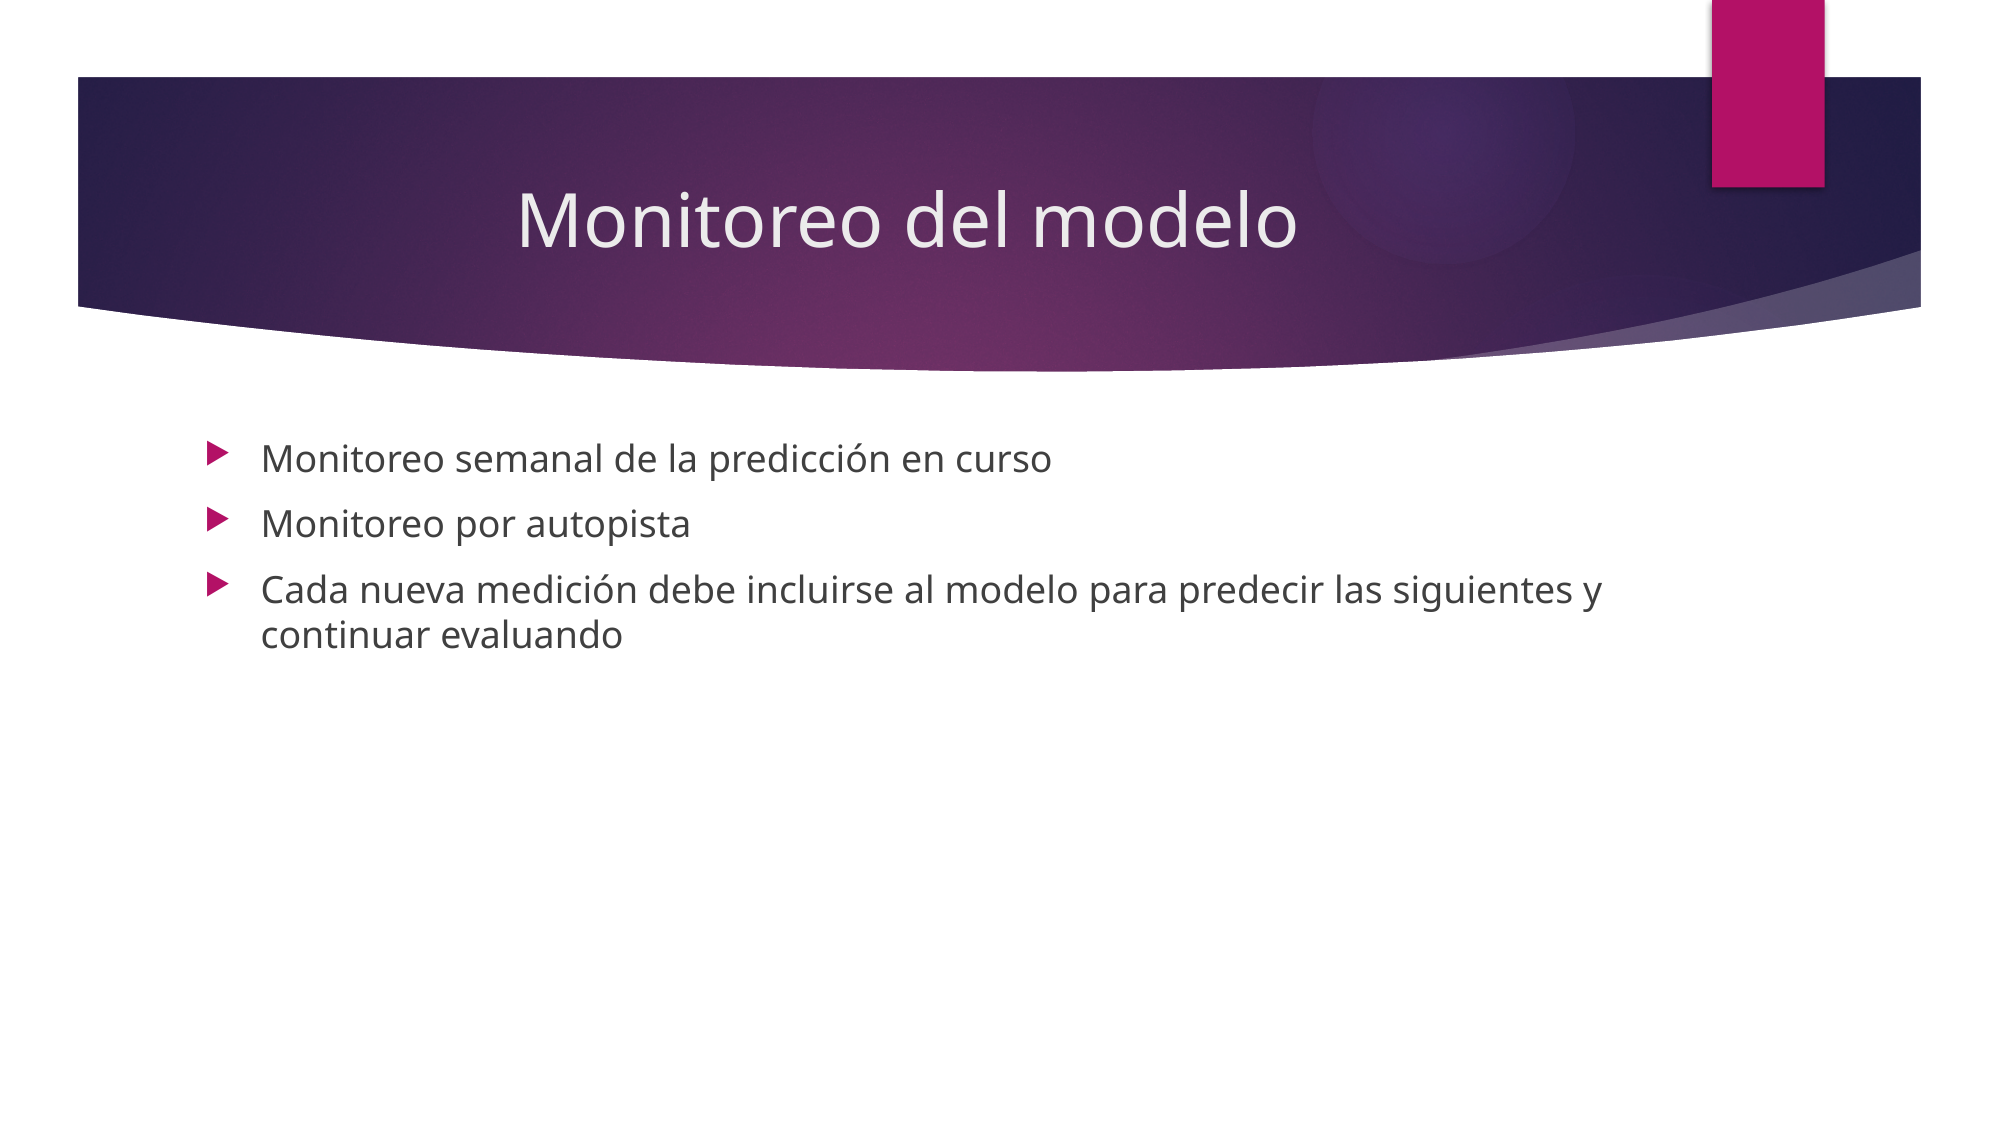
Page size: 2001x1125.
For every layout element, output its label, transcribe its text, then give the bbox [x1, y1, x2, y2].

title Monitoreo del modelo [189, 159, 1627, 276]
list Monitoreo semanal de la predicción en curso Monitoreo por autopista Cada nueva medición debe incluirse al modelo para predecir las siguientes y continuar evaluando [189, 427, 1638, 988]
